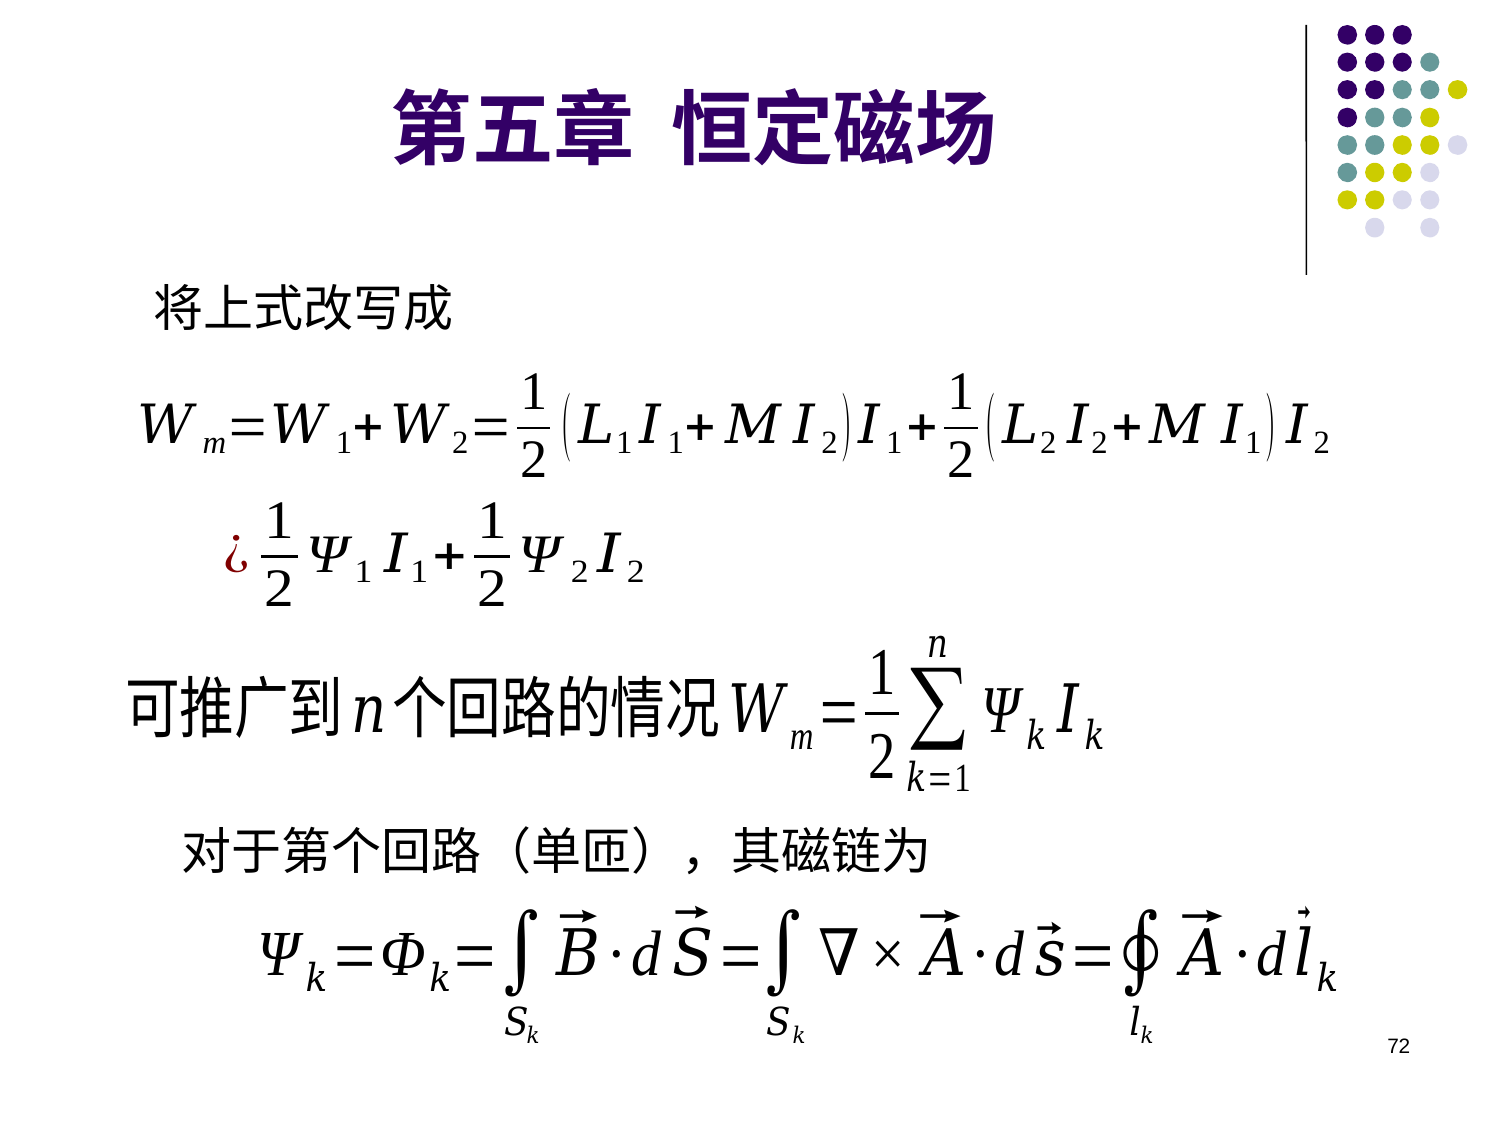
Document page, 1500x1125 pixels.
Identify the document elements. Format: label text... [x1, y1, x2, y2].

text_box 将上式改写成 [139, 269, 469, 345]
text_box 72 [1074, 1024, 1425, 1100]
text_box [137, 361, 1330, 620]
text_box 第五章 恒定磁场 [75, 20, 1313, 233]
